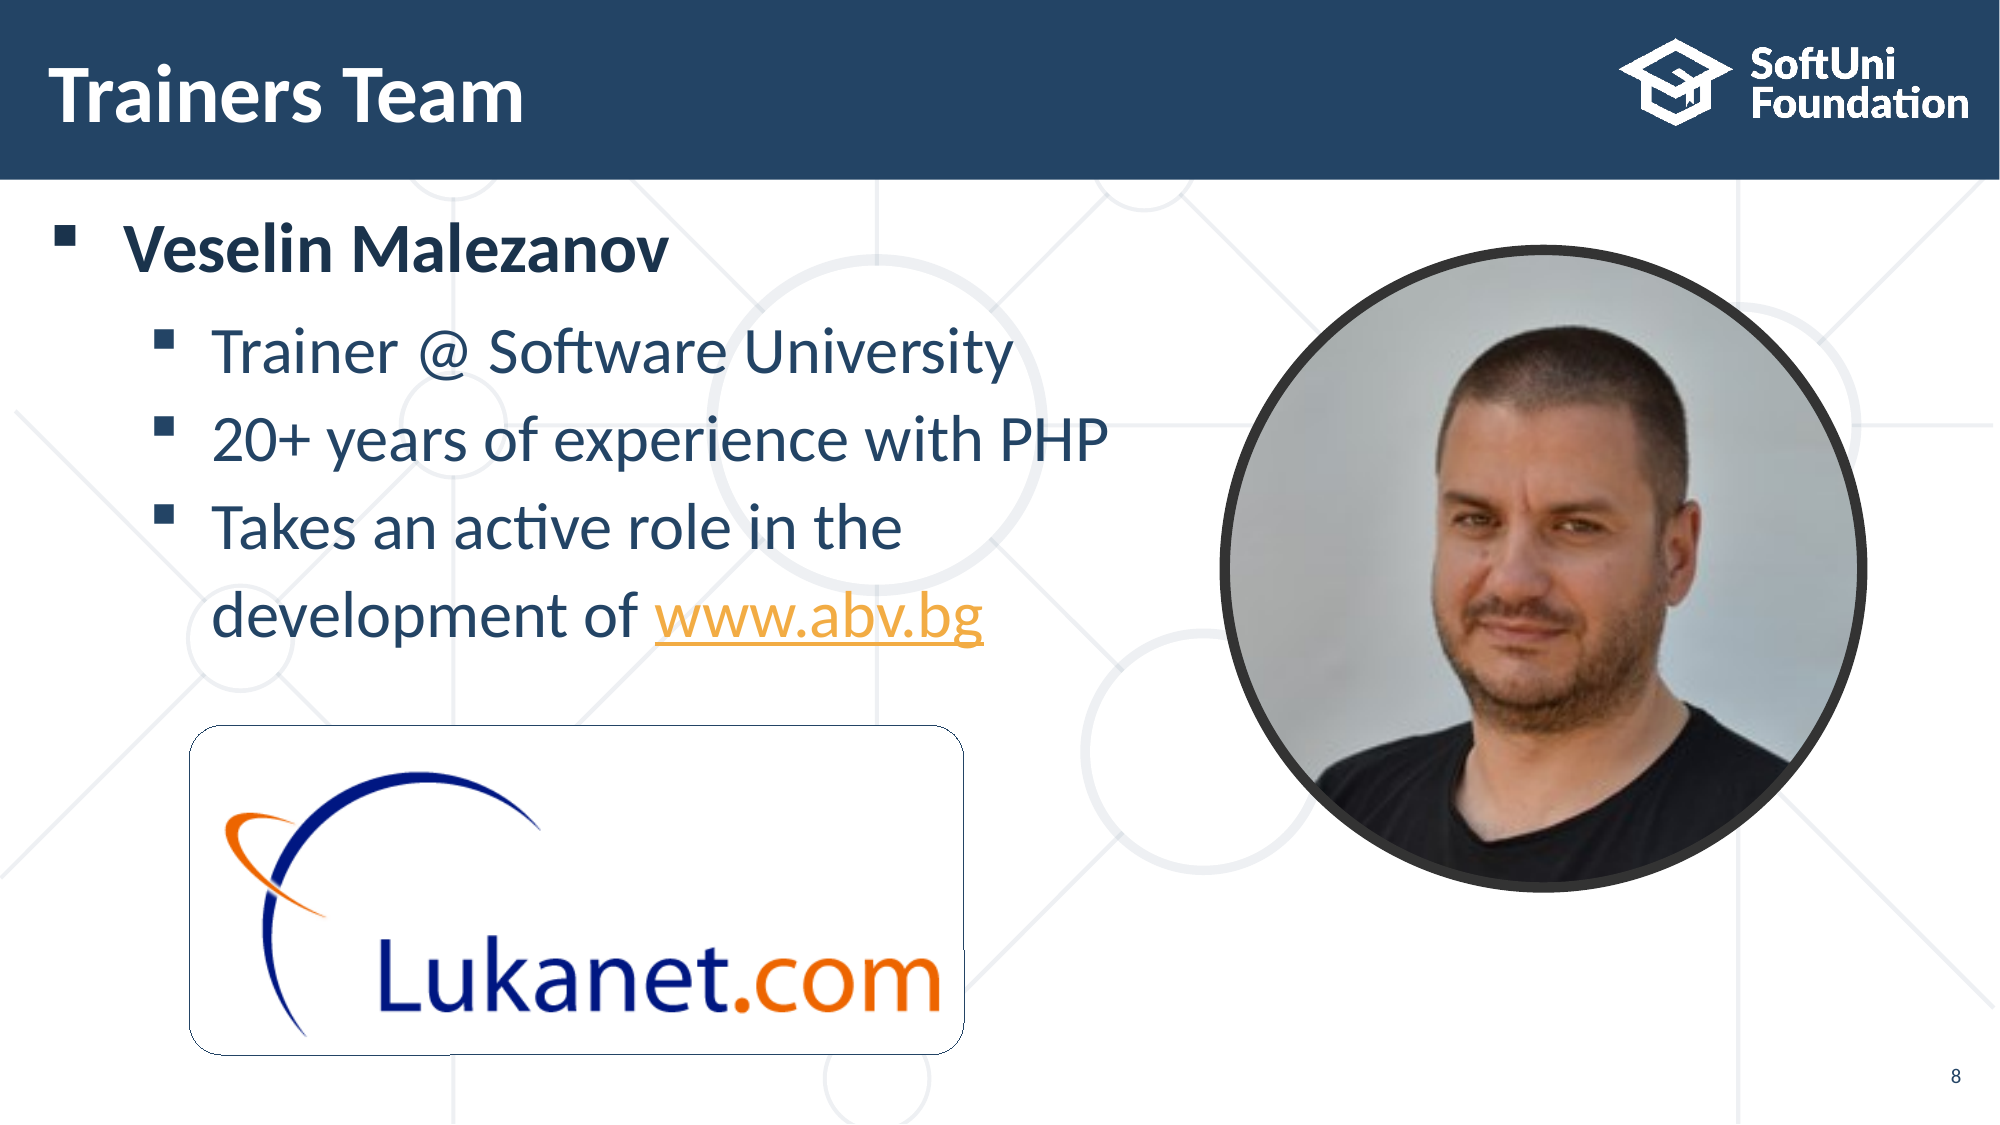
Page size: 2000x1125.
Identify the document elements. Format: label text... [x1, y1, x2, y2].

picture [188, 724, 965, 1056]
title Trainers Team [31, 16, 1591, 162]
list Veselin Malezanov Trainer @ Software University 20+ years of experience with PHP Takes an active role in the development of www.abv.bg [31, 196, 1970, 1050]
picture [1618, 38, 1968, 126]
picture [1224, 249, 1863, 888]
slide_number 8 [1896, 1049, 1968, 1101]
